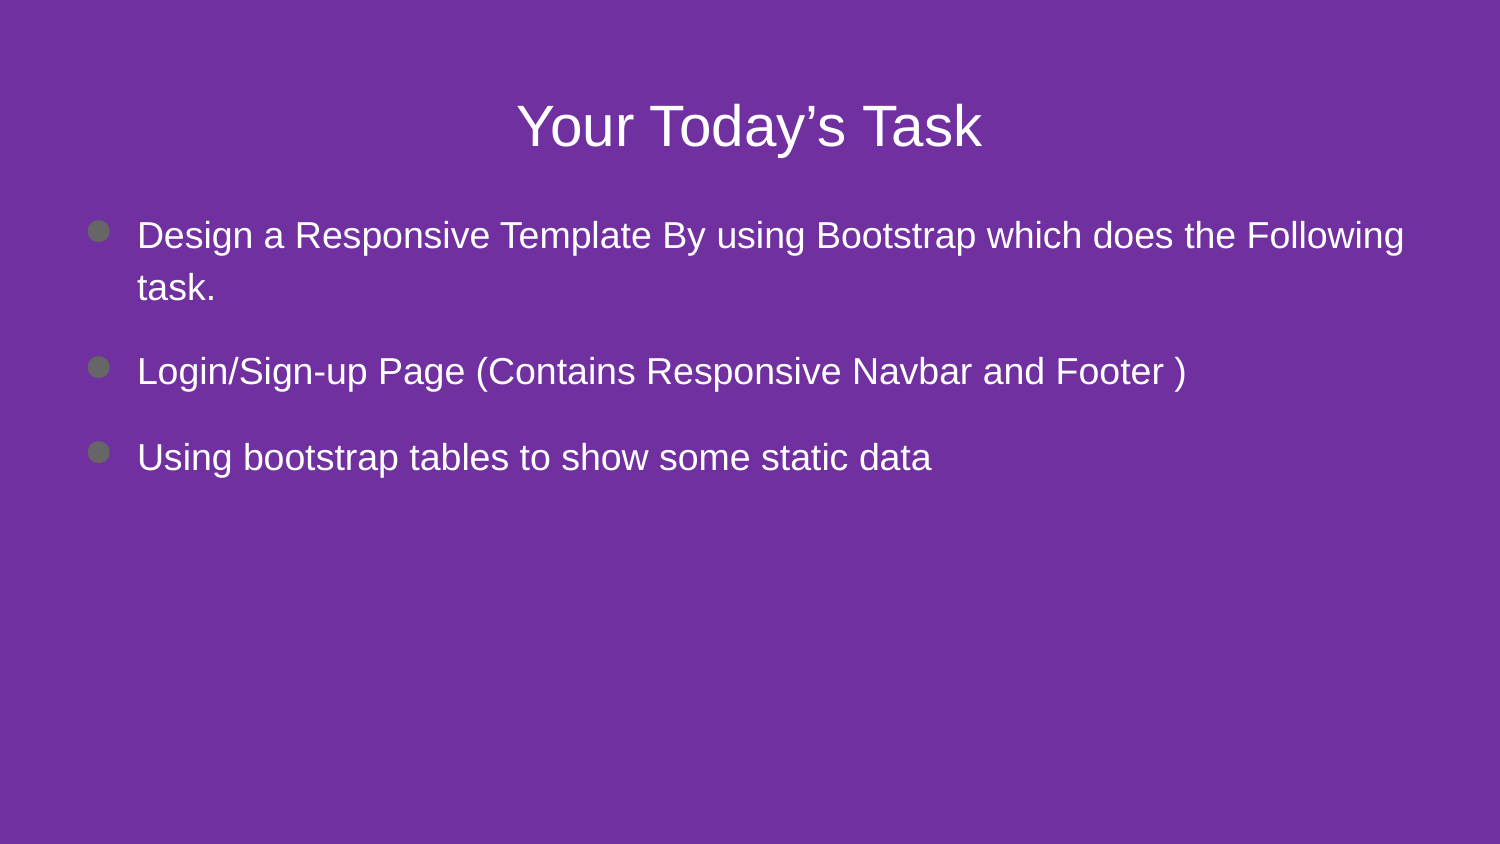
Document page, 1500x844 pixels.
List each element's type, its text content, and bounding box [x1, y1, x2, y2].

list Design a Responsive Template By using Bootstrap which does the Following task. Login/Sign-up Page (Contains Responsive Navbar and Footer ) Using bootstrap tables to show some static data [51, 189, 1449, 750]
title Your Today’s Task [51, 72, 1449, 167]
